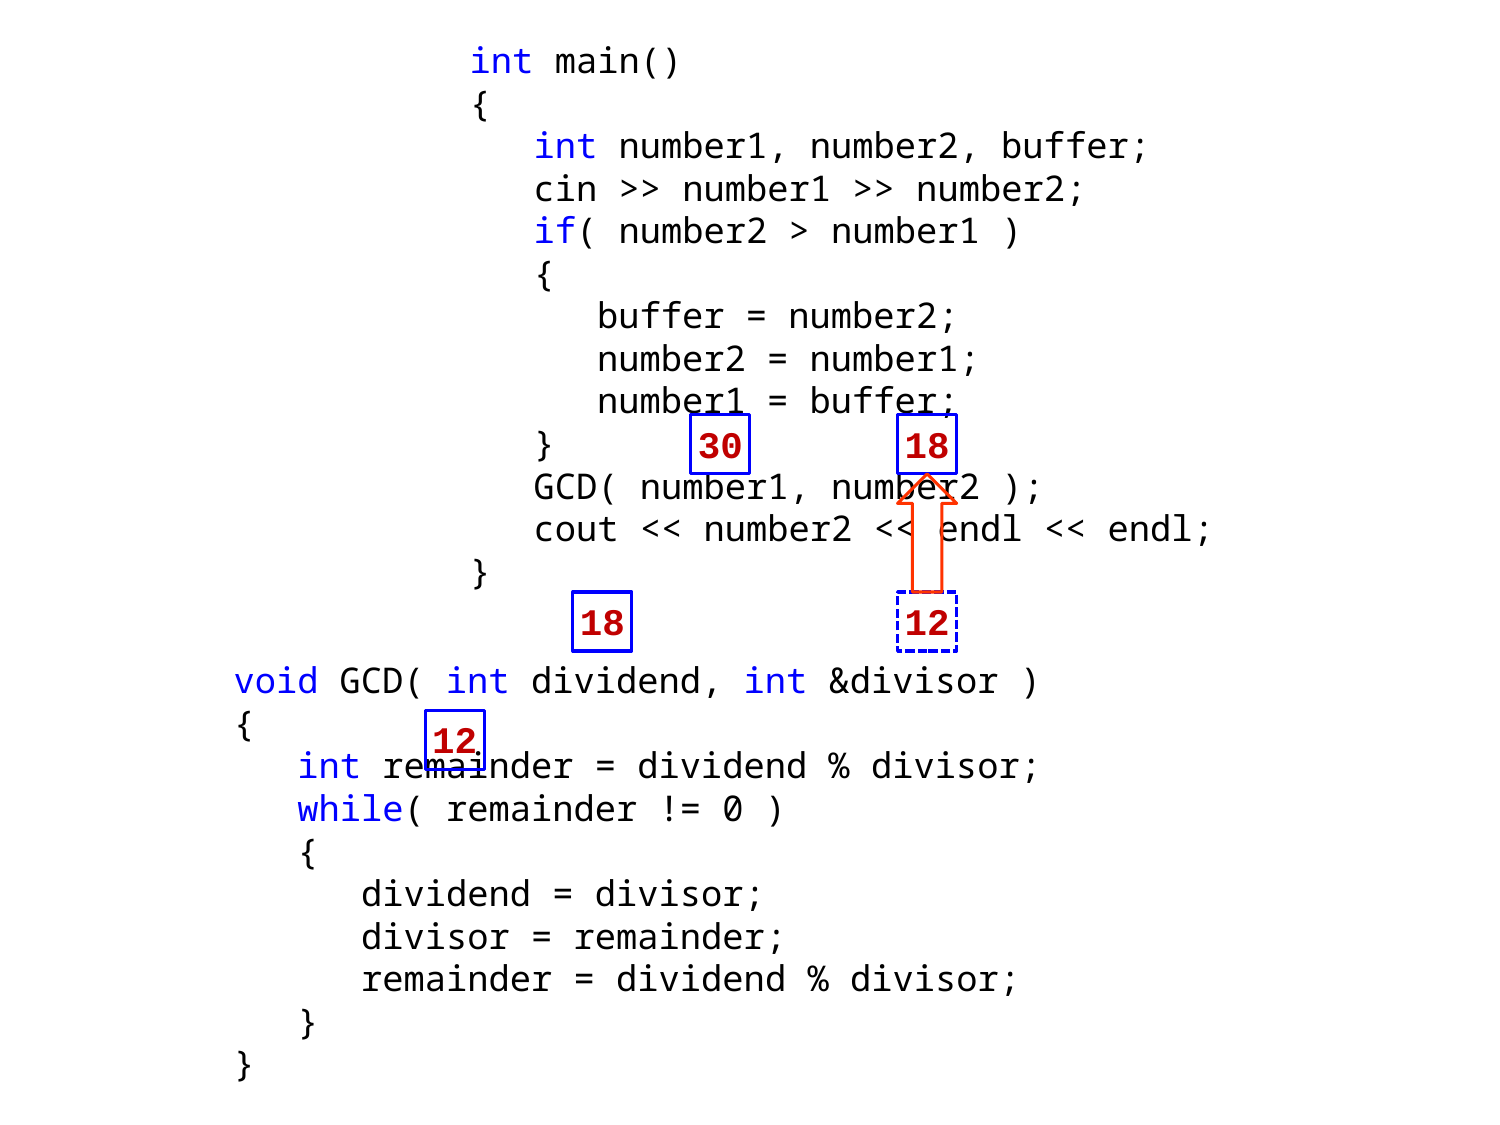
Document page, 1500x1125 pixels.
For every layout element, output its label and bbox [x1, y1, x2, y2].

text_box [572, 591, 632, 651]
text_box [425, 710, 485, 770]
text_box [897, 414, 957, 651]
text_box [690, 414, 750, 474]
list [454, 30, 1282, 593]
list [218, 650, 1105, 1095]
